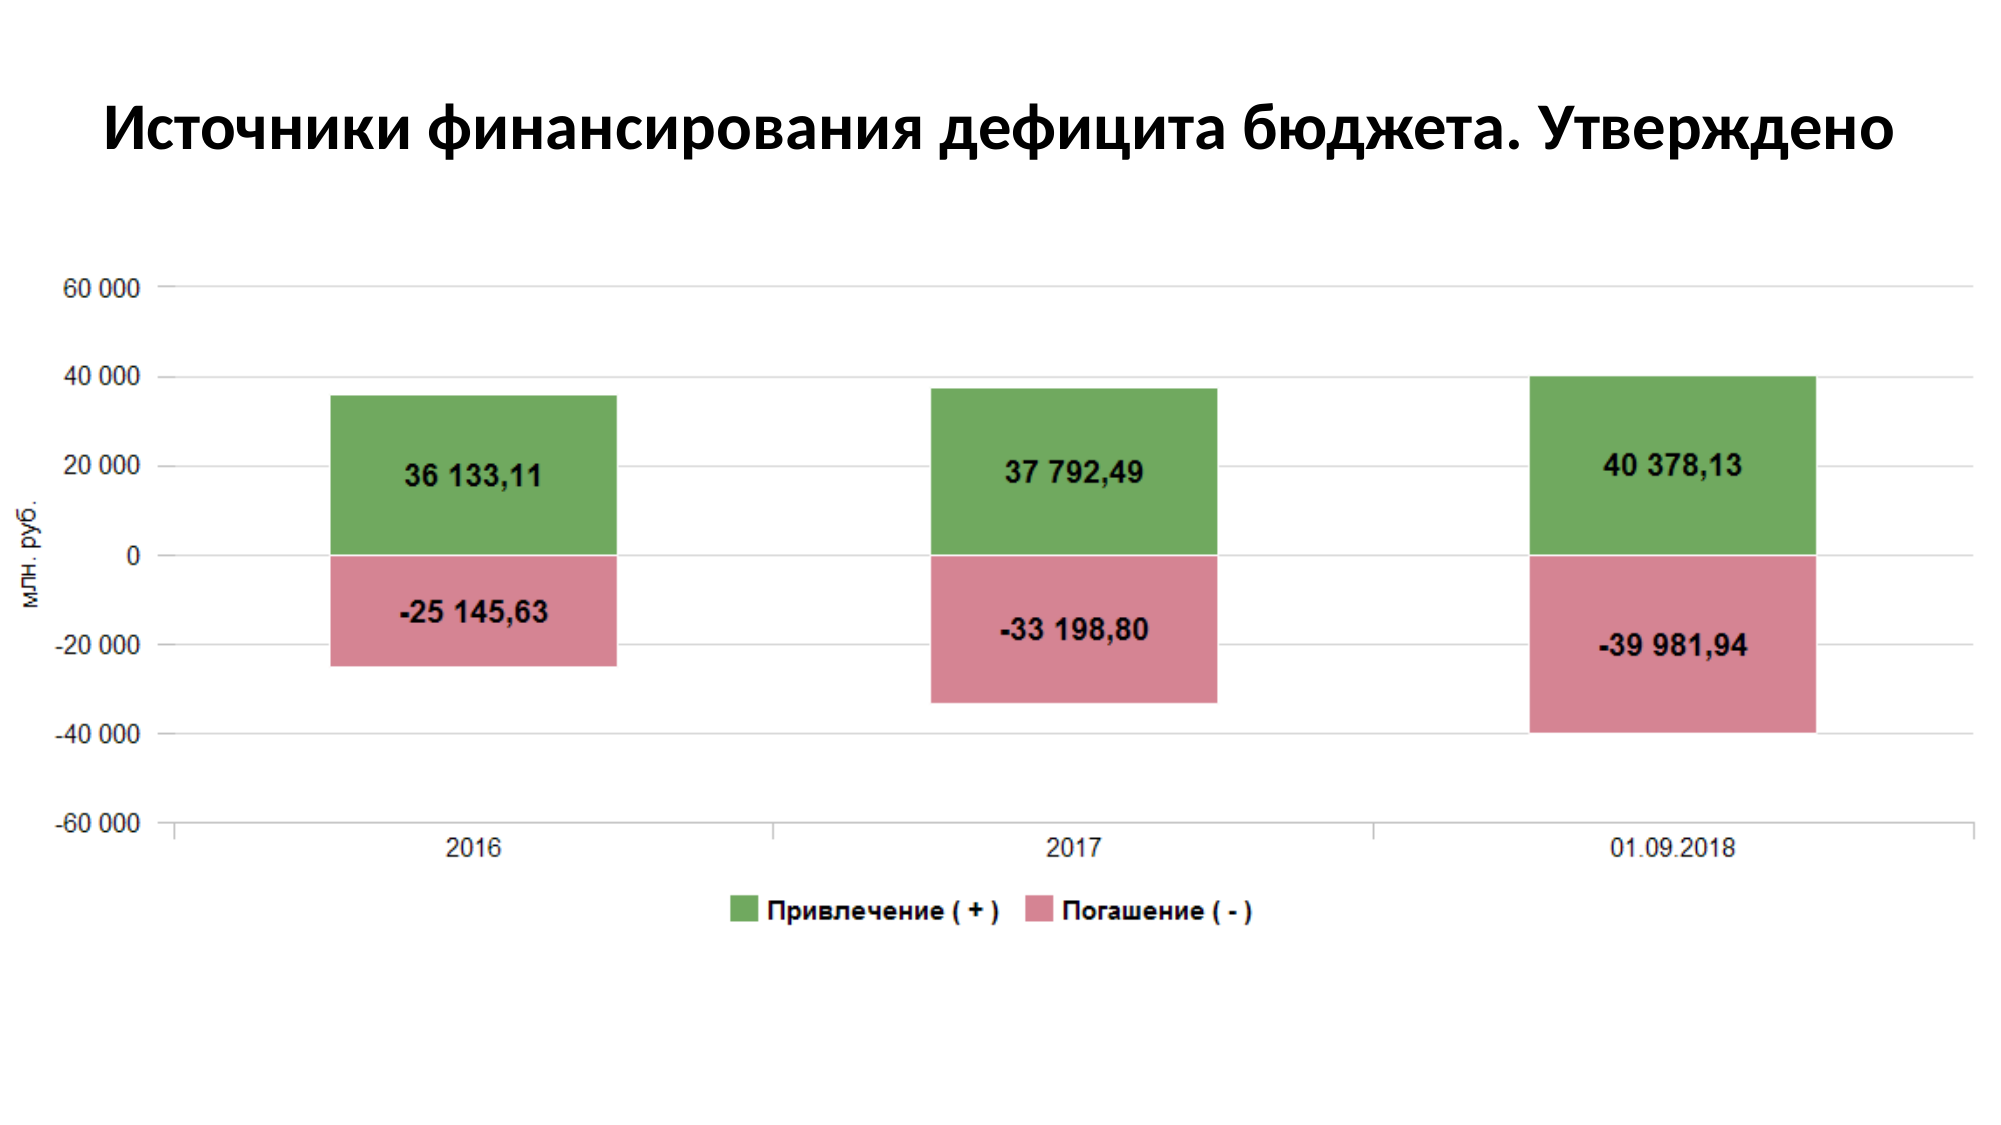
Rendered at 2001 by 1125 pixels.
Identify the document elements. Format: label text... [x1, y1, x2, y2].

text_box Источники финансирования дефицита бюджета. Утверждено [103, 82, 1897, 163]
picture [8, 270, 1992, 969]
